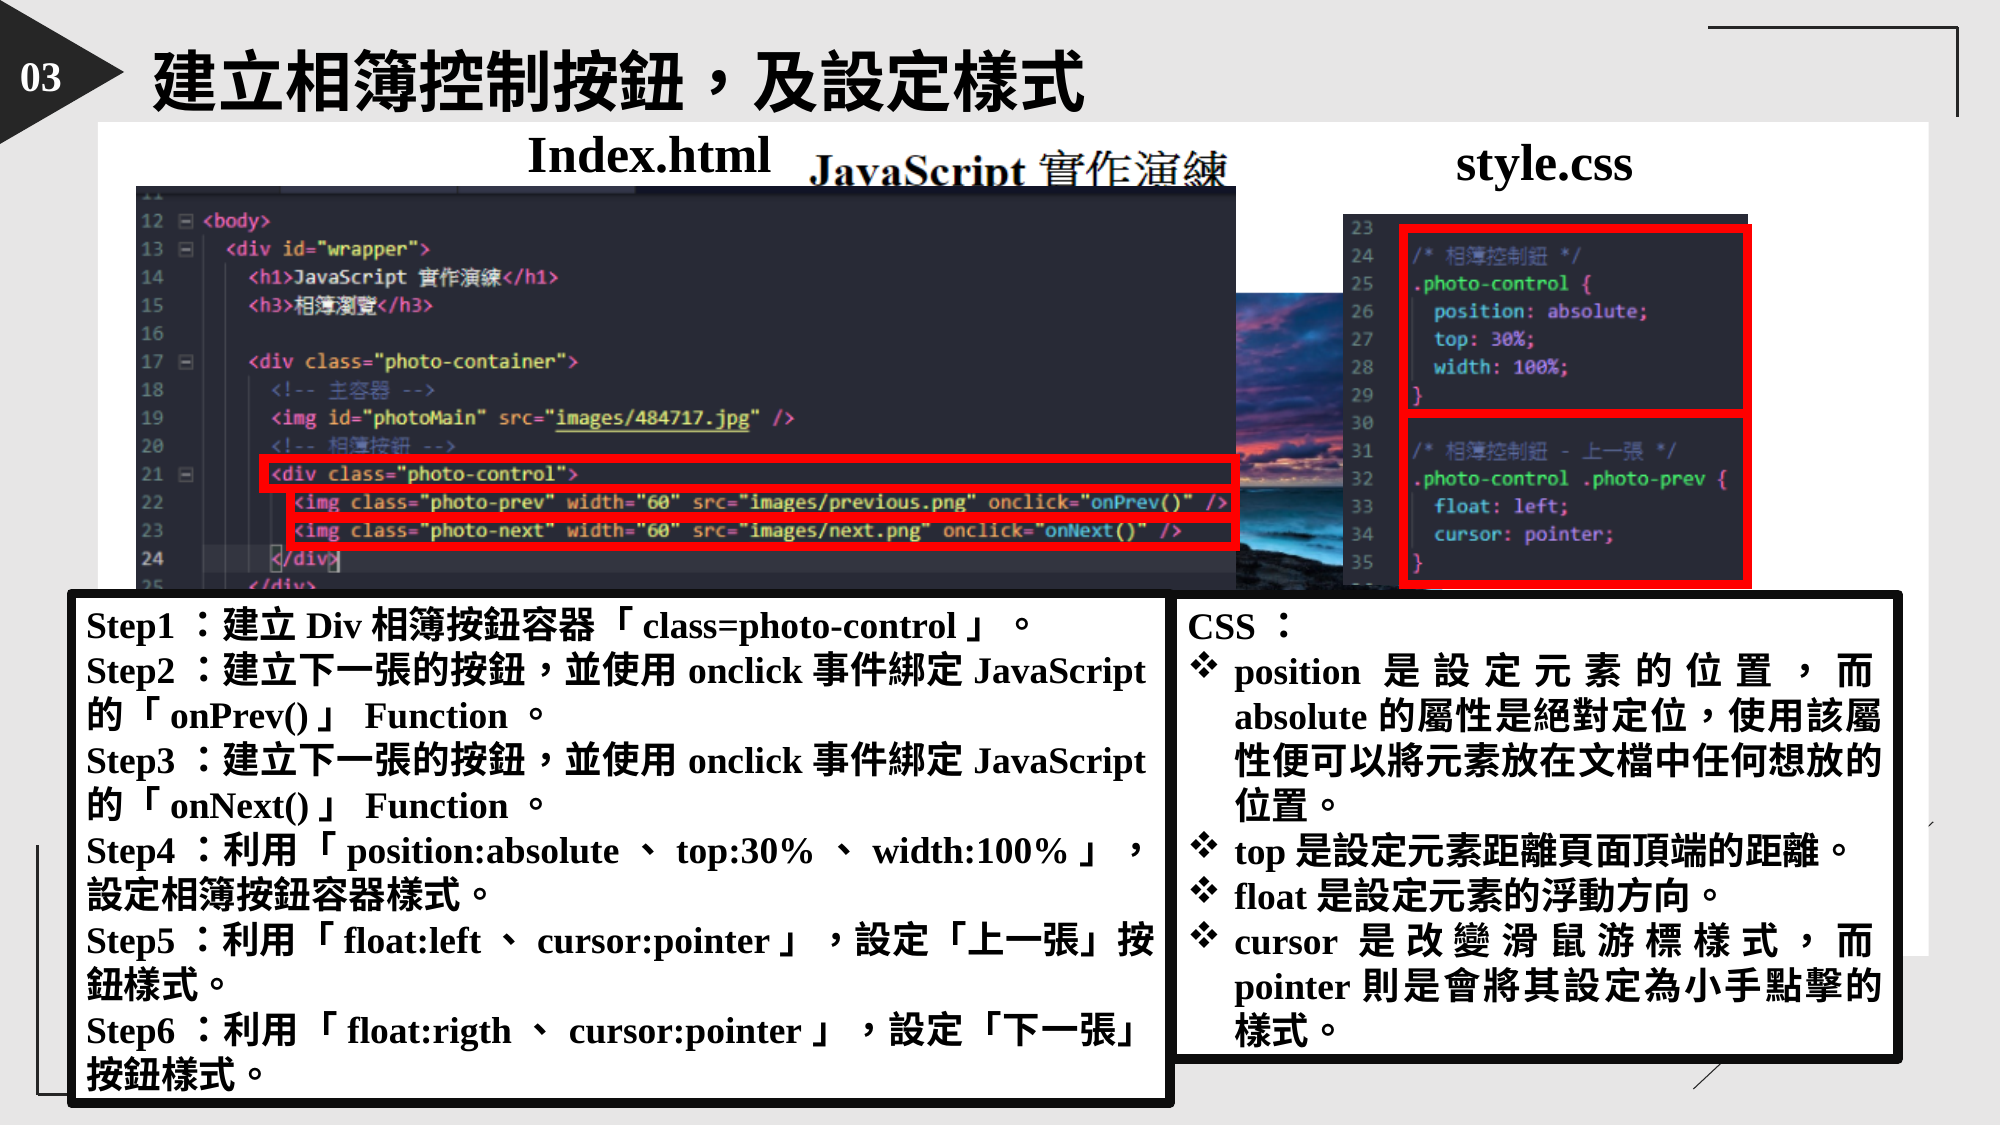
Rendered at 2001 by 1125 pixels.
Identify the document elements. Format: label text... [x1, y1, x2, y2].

list 建立相簿控制按鈕，及設定樣式 [136, 41, 1836, 122]
text_box Step1：建立Div相簿按鈕容器「class=photo-control」。 Step2：建立下一張的按鈕，並使用onclick事件綁定JavaScript的「onPrev()」Function。 Step3：建立下一張的按鈕，並使用onclick事件綁定JavaScript的「onNext()」Function。 Step4：利用「position:absolute、top:30%、width:100%」，設定相簿按鈕容器樣式。 Step5：利用「float:left、cursor:pointer」，設定「上一張」按鈕樣式。 Step6：利用「float:rigth、cursor:pointer」，設定「下一張」按鈕樣式。 [71, 593, 1170, 1104]
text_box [1343, 120, 1748, 585]
list 03 [4, 47, 227, 109]
picture [97, 122, 1929, 956]
text_box CSS： position是設定元素的位置，而absolute的屬性是絕對定位，使用該屬性便可以將元素放在文檔中任何想放的位置。 top是設定元素距離頁面頂端的距離。 float是設定元素的浮動方向。 cursor是改變滑鼠游標樣式，而pointer則是會將其設定為小手點擊的樣式。 [1172, 956, 1899, 1060]
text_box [100, 112, 1236, 807]
